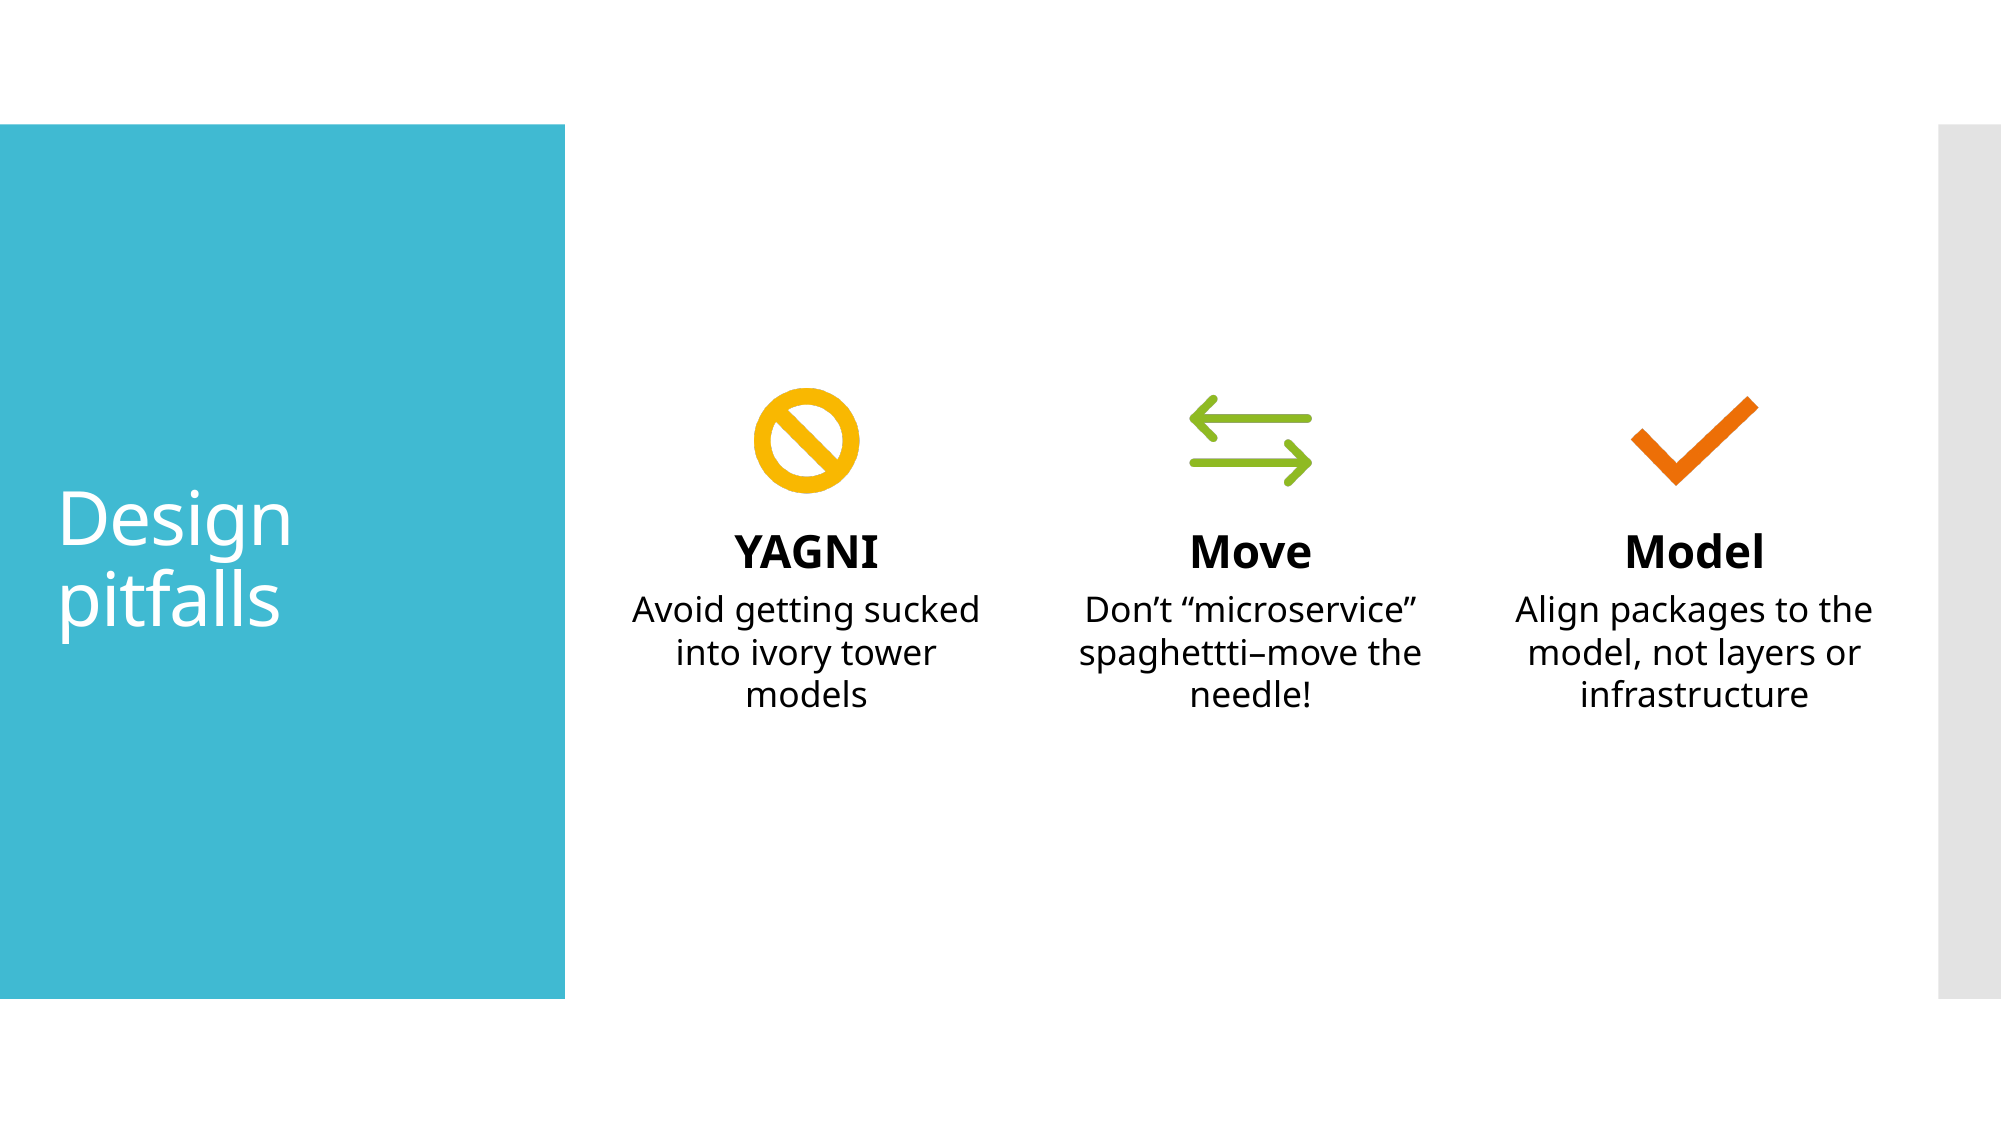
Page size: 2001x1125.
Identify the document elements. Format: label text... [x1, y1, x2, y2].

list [616, 145, 1885, 980]
title Design pitfalls [41, 184, 525, 940]
